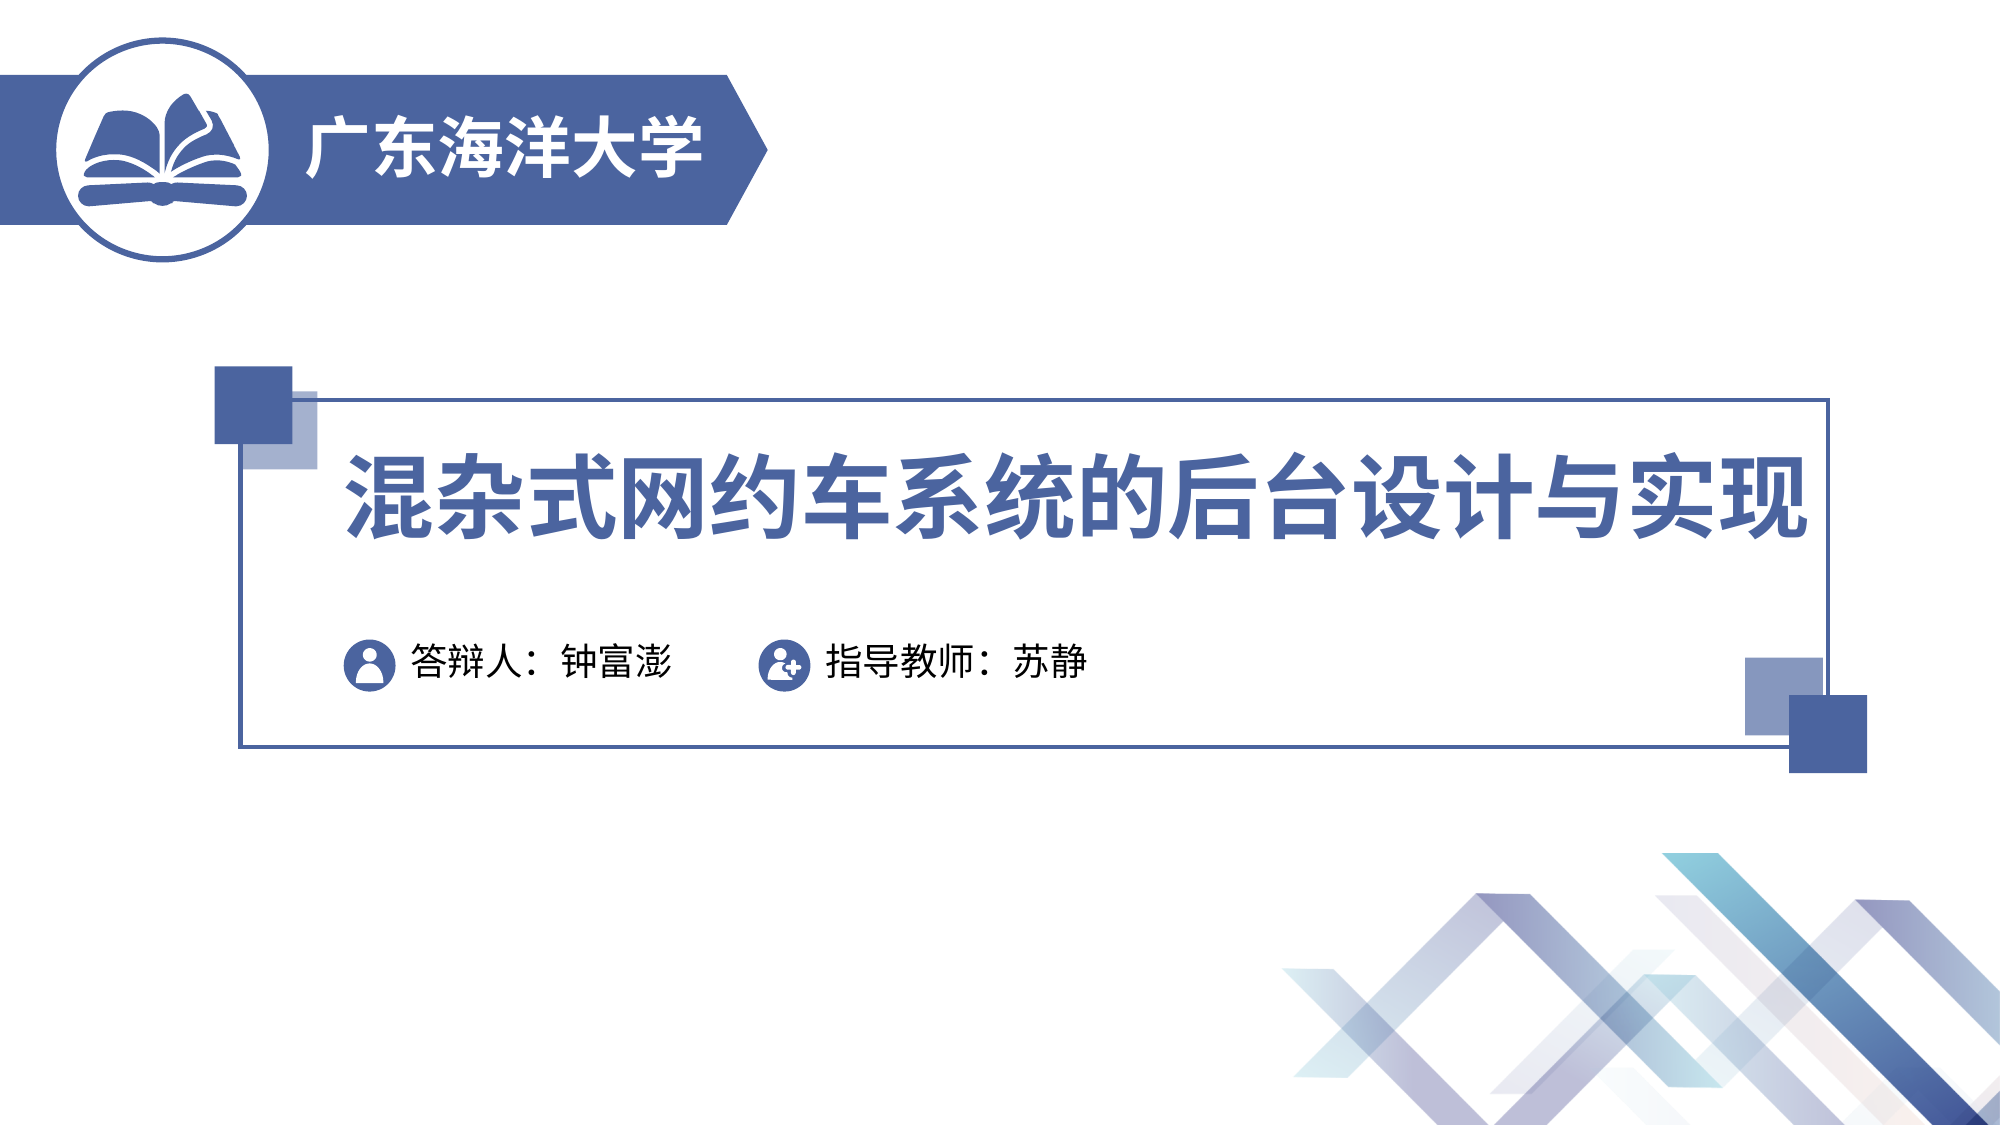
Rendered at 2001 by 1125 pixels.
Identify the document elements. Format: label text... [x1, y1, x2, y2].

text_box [343, 639, 396, 692]
picture [1037, 853, 2000, 1125]
text_box [243, 73, 769, 226]
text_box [77, 93, 247, 207]
text_box [239, 390, 318, 470]
text_box [52, 39, 273, 261]
text_box [214, 365, 293, 445]
text_box 指导教师：苏静 [810, 630, 1103, 691]
text_box [240, 399, 1829, 748]
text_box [758, 639, 811, 692]
text_box [0, 73, 82, 226]
text_box 答辩人：钟富澎 [395, 630, 688, 691]
text_box [1744, 657, 1824, 736]
text_box [1788, 694, 1868, 774]
text_box 广东海洋大学 [289, 98, 720, 193]
